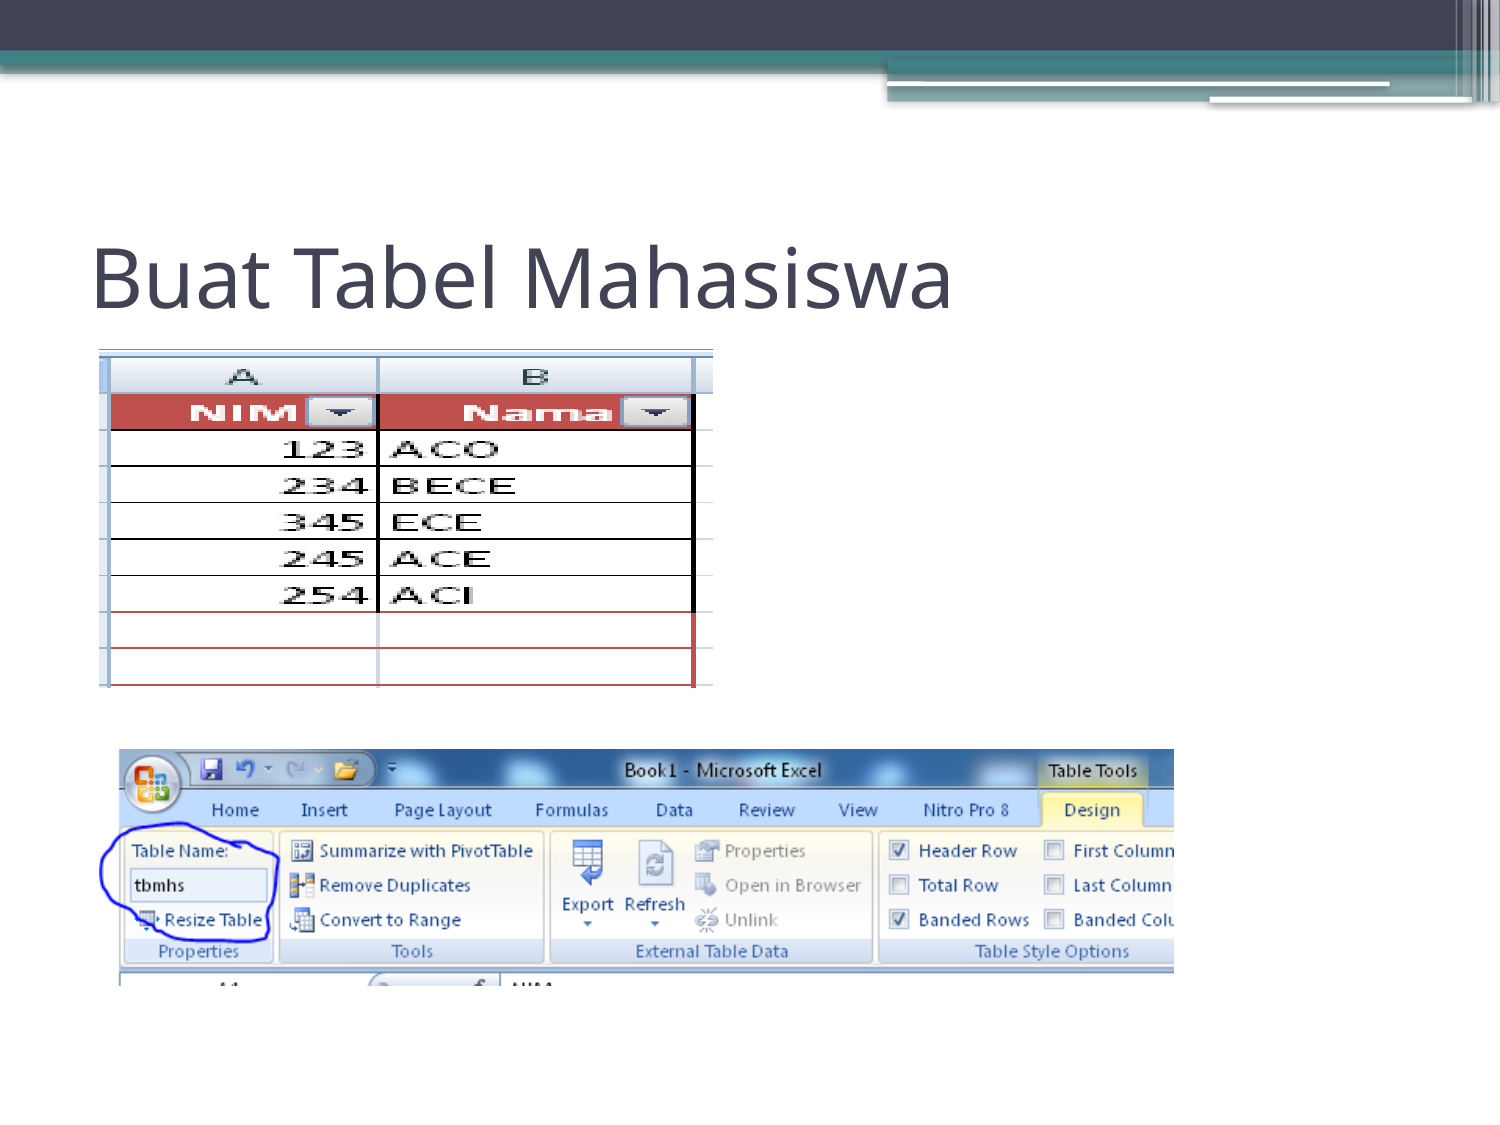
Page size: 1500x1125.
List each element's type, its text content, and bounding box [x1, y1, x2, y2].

title Buat Tabel Mahasiswa [75, 187, 1425, 363]
picture [99, 749, 1174, 987]
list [99, 349, 713, 688]
